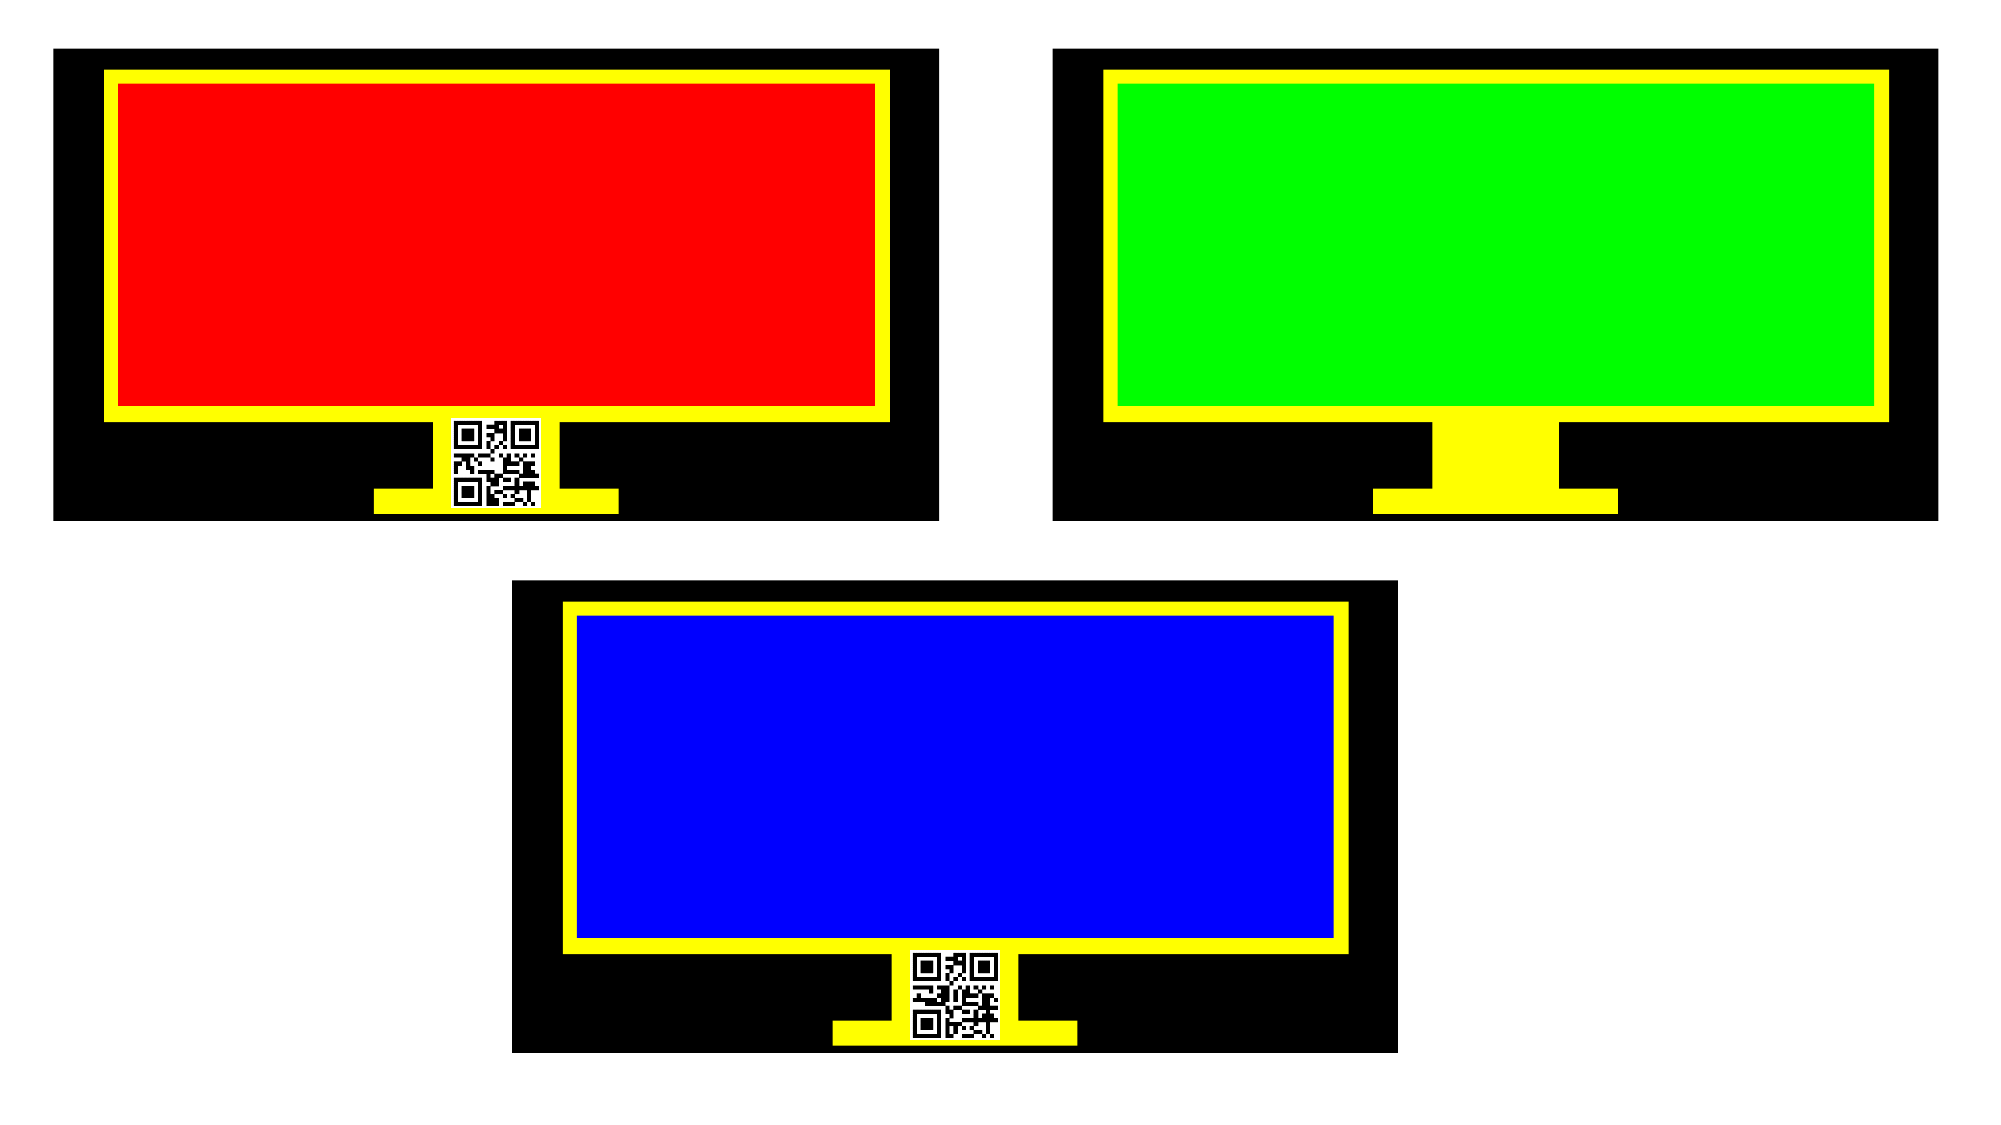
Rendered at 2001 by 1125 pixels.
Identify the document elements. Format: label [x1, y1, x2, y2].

text_box [117, 83, 876, 407]
picture [910, 950, 1000, 1040]
text_box [1052, 48, 1939, 522]
picture [451, 418, 541, 508]
text_box [576, 614, 1335, 939]
text_box [432, 407, 561, 488]
text_box [1372, 488, 1619, 515]
text_box [1116, 83, 1875, 407]
text_box [373, 488, 620, 515]
text_box [511, 579, 1399, 1054]
text_box [562, 601, 1350, 955]
text_box [891, 939, 1019, 1020]
text_box [1102, 69, 1890, 423]
text_box [1431, 407, 1560, 488]
text_box [832, 1020, 1078, 1047]
text_box [103, 69, 891, 423]
text_box [52, 48, 940, 522]
